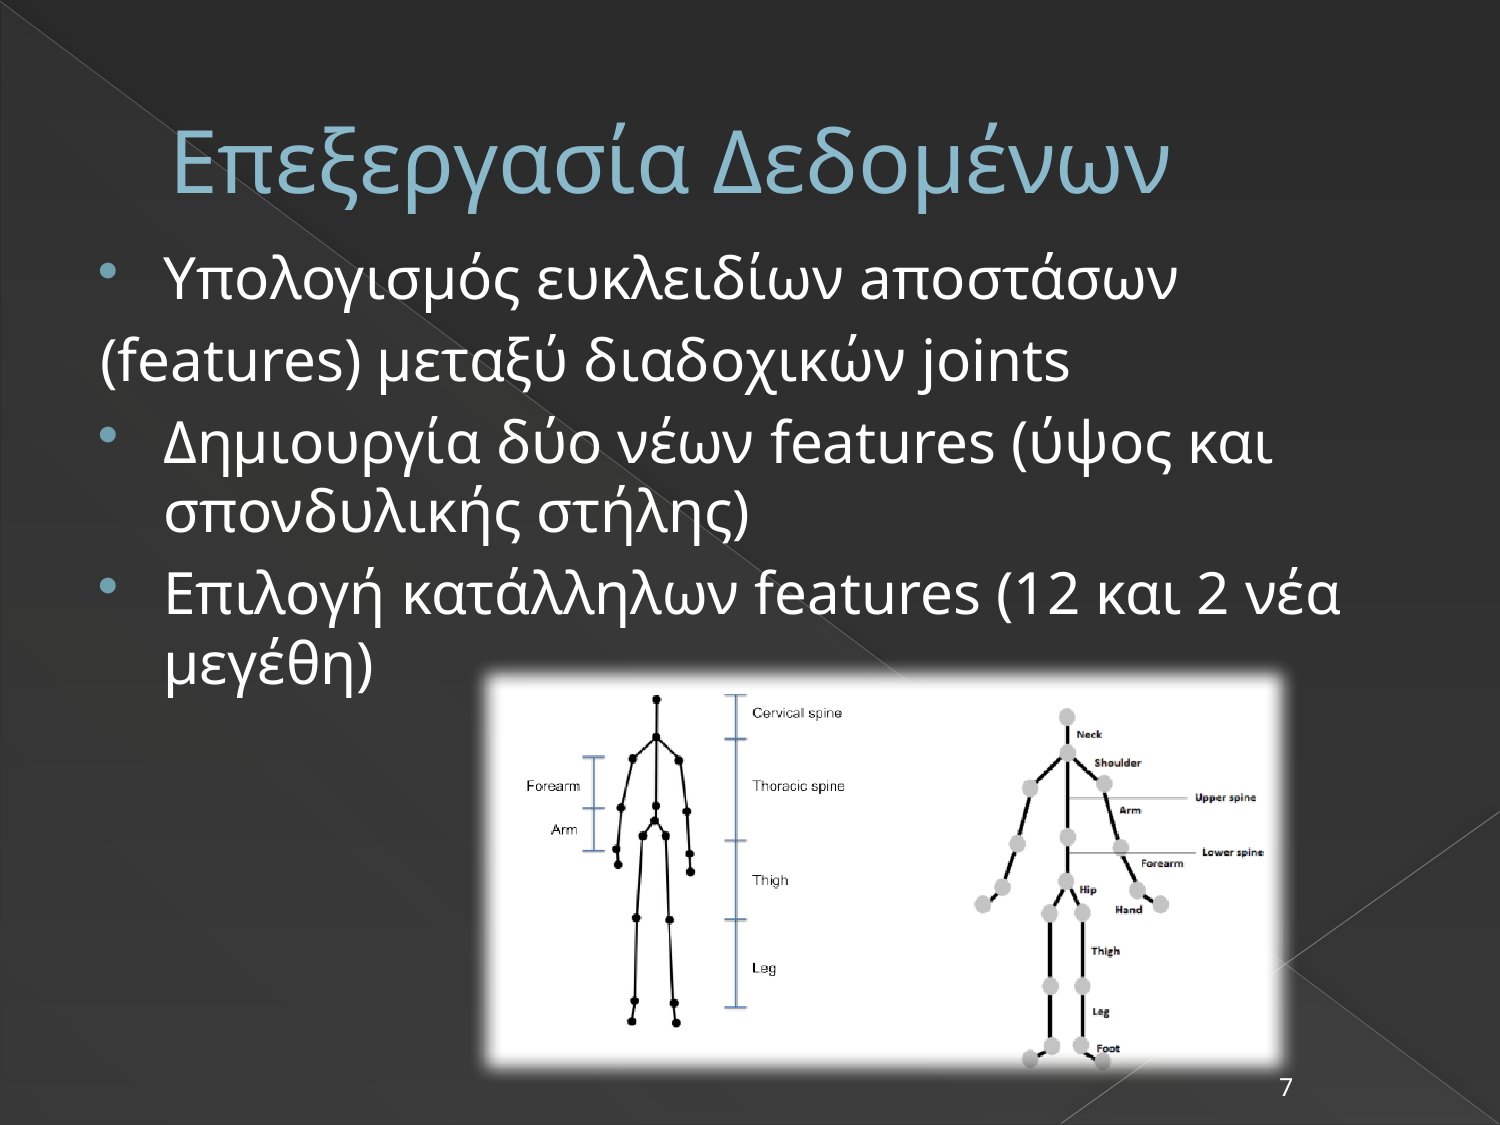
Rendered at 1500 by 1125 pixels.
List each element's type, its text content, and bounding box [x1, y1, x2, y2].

slide_number 7 [1245, 1063, 1328, 1113]
title Επεξεργασία Δεδομένων [75, 43, 1425, 234]
picture [468, 655, 1300, 1085]
list Υπολογισμός ευκλειδίων aποστάσων (features) μεταξύ διαδοχικών joints Δημιουργία δύο νέων features (ύψος και σπονδυλικής στήλης) Επιλογή κατάλληλων features (12 και 2 νέα μεγέθη) [75, 234, 1425, 1059]
